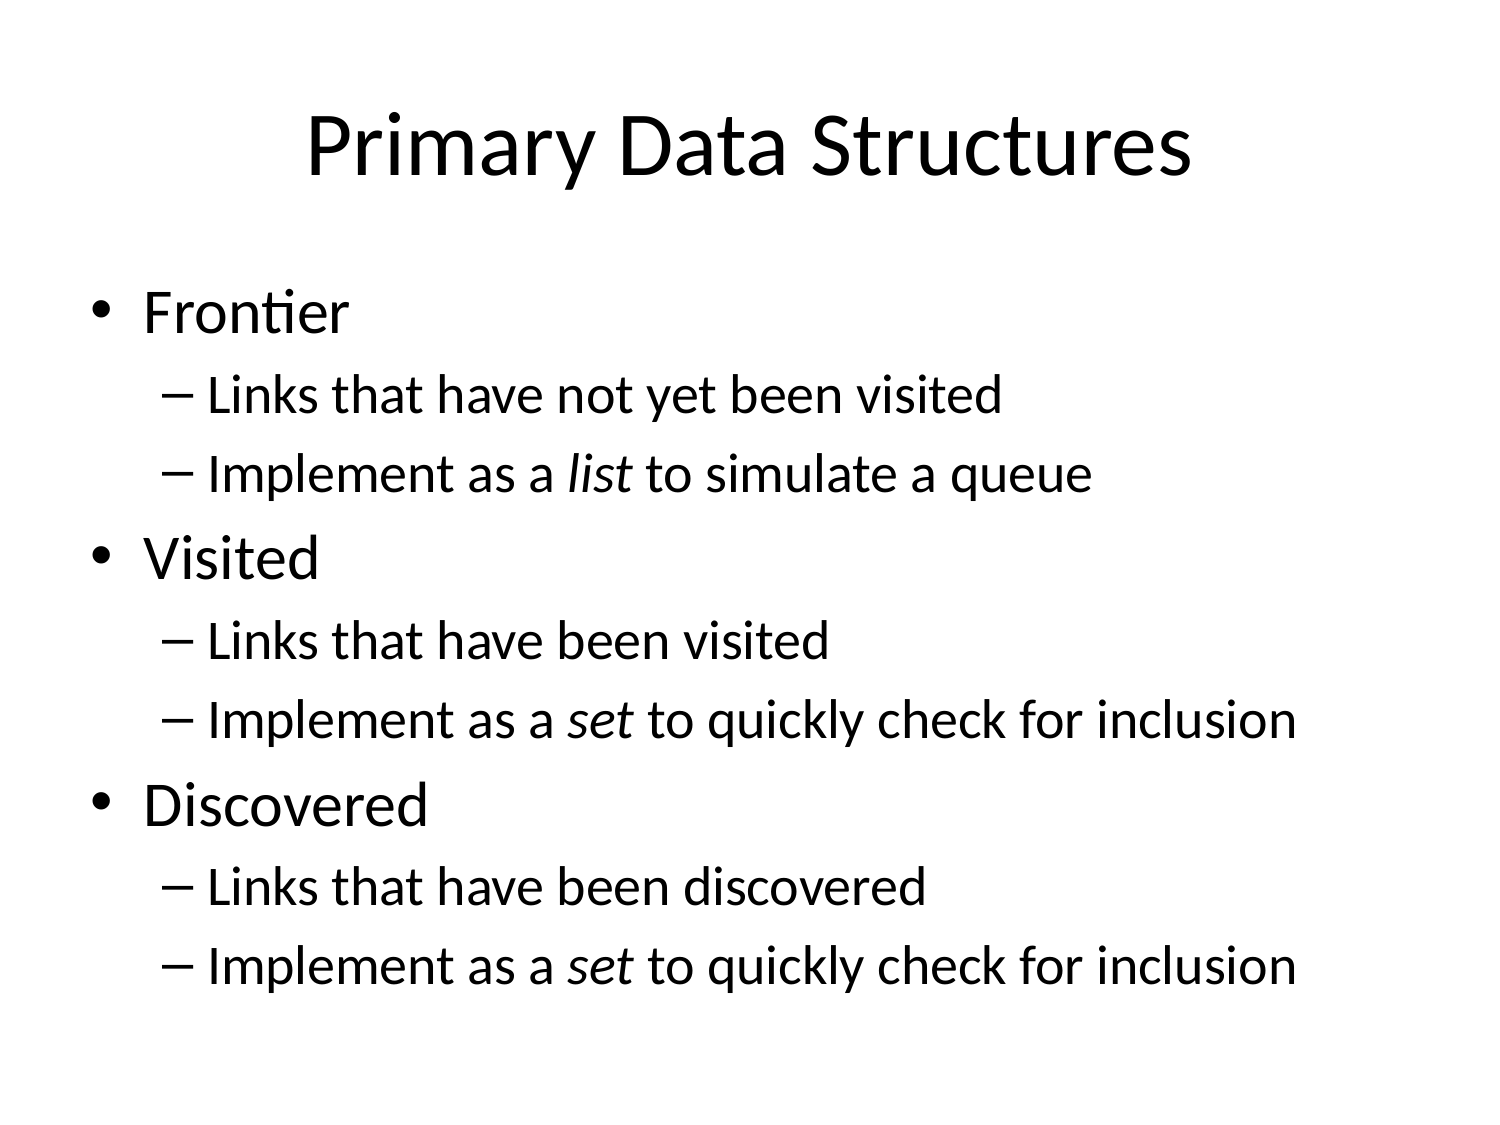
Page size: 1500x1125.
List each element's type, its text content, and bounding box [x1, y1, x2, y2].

title Primary Data Structures [75, 45, 1425, 233]
list Frontier Links that have not yet been visited Implement as a list to simulate a queue Visited Links that have been visited Implement as a set to quickly check for inclusion Discovered Links that have been discovered Implement as a set to quickly check for inclusion [75, 262, 1425, 1005]
